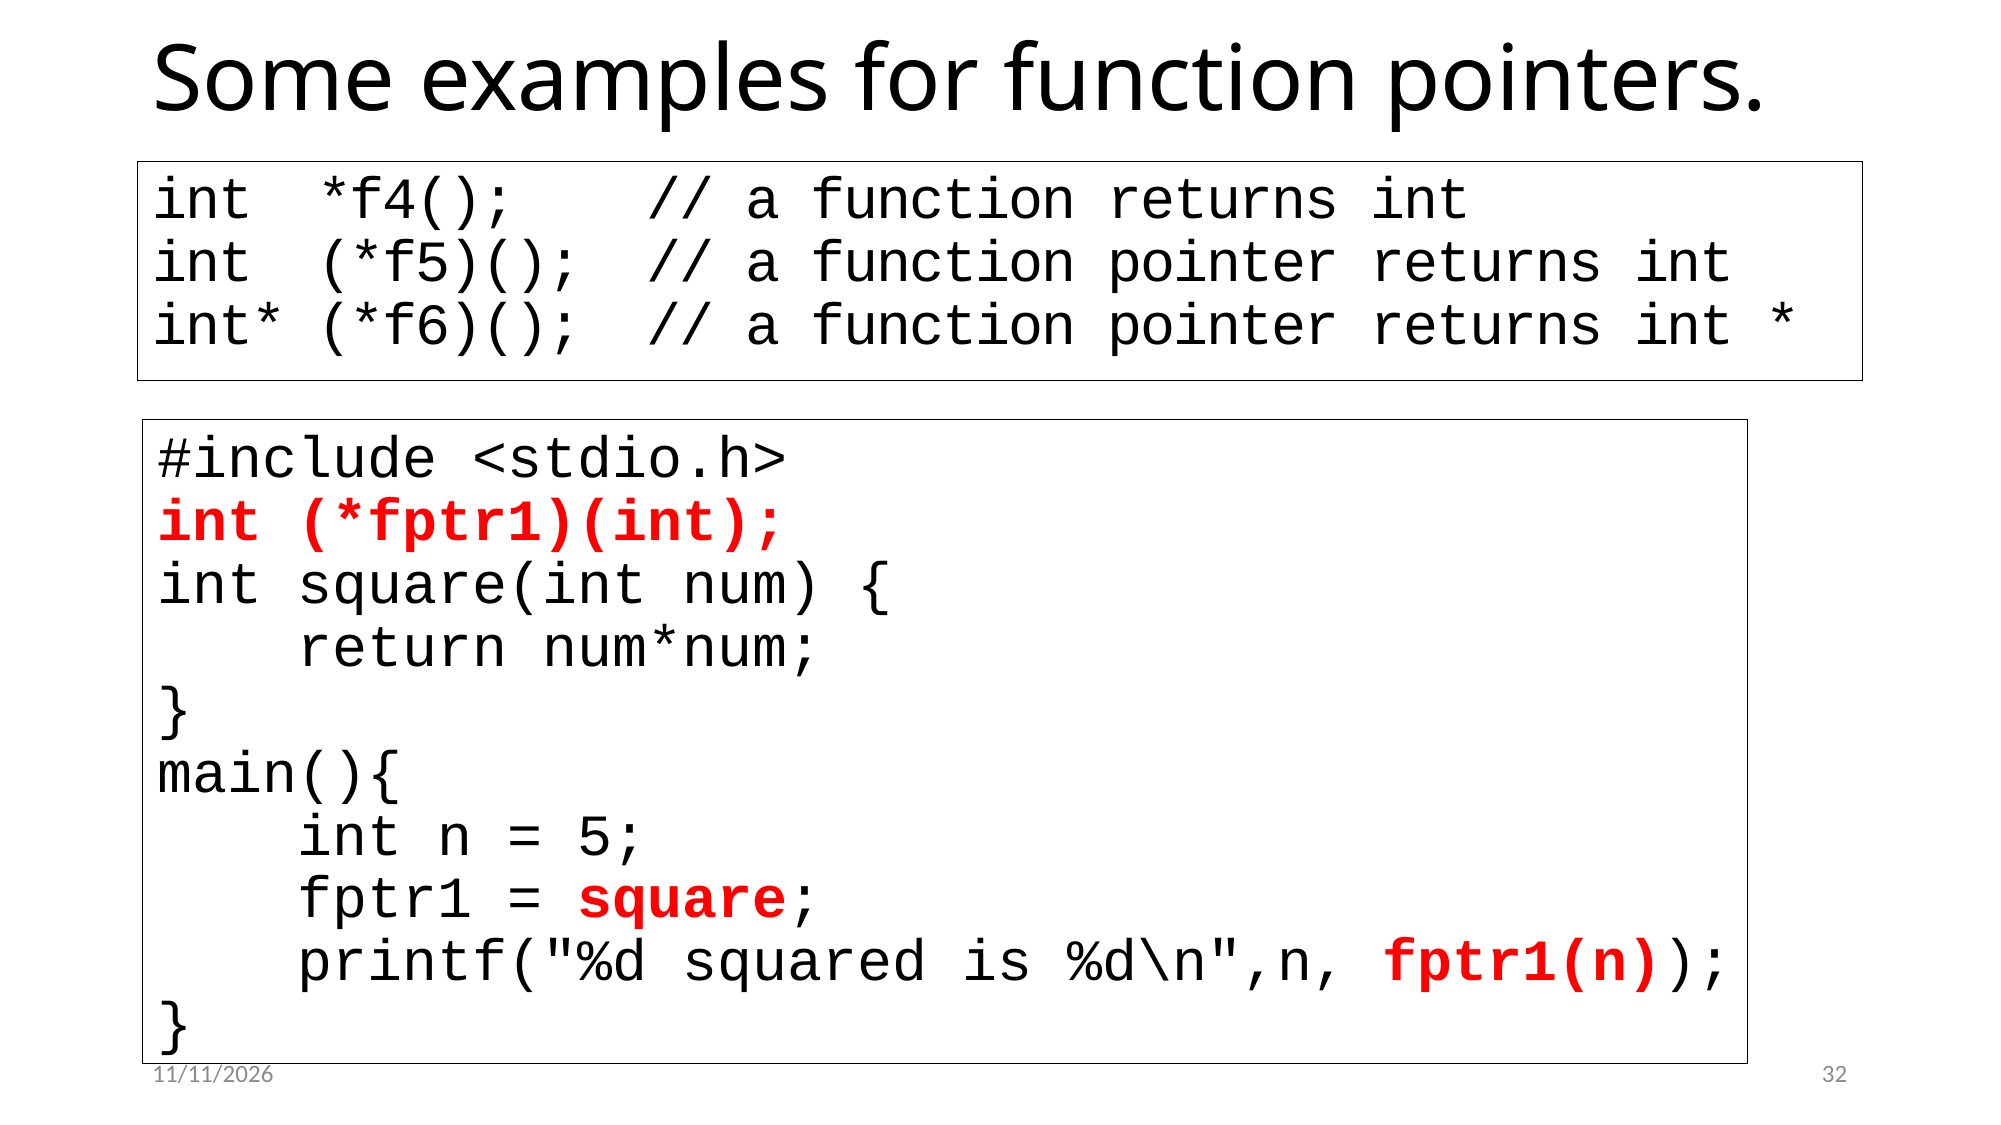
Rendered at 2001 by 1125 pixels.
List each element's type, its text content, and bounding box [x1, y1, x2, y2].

slide_number 32 [1412, 1042, 1863, 1103]
text_box #include <stdio.h> int (*fptr1)(int); int square(int num) { return num*num; } main(){ int n = 5; fptr1 = square; printf("%d squared is %d\n",n, fptr1(n)); } [142, 419, 1748, 1064]
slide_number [137, 1042, 588, 1103]
title Some examples for function pointers. [137, 0, 1863, 161]
list int *f4(); // a function returns int int (*f5)(); // a function pointer returns int int* (*f6)(); // a function pointer returns int * [137, 161, 1863, 381]
